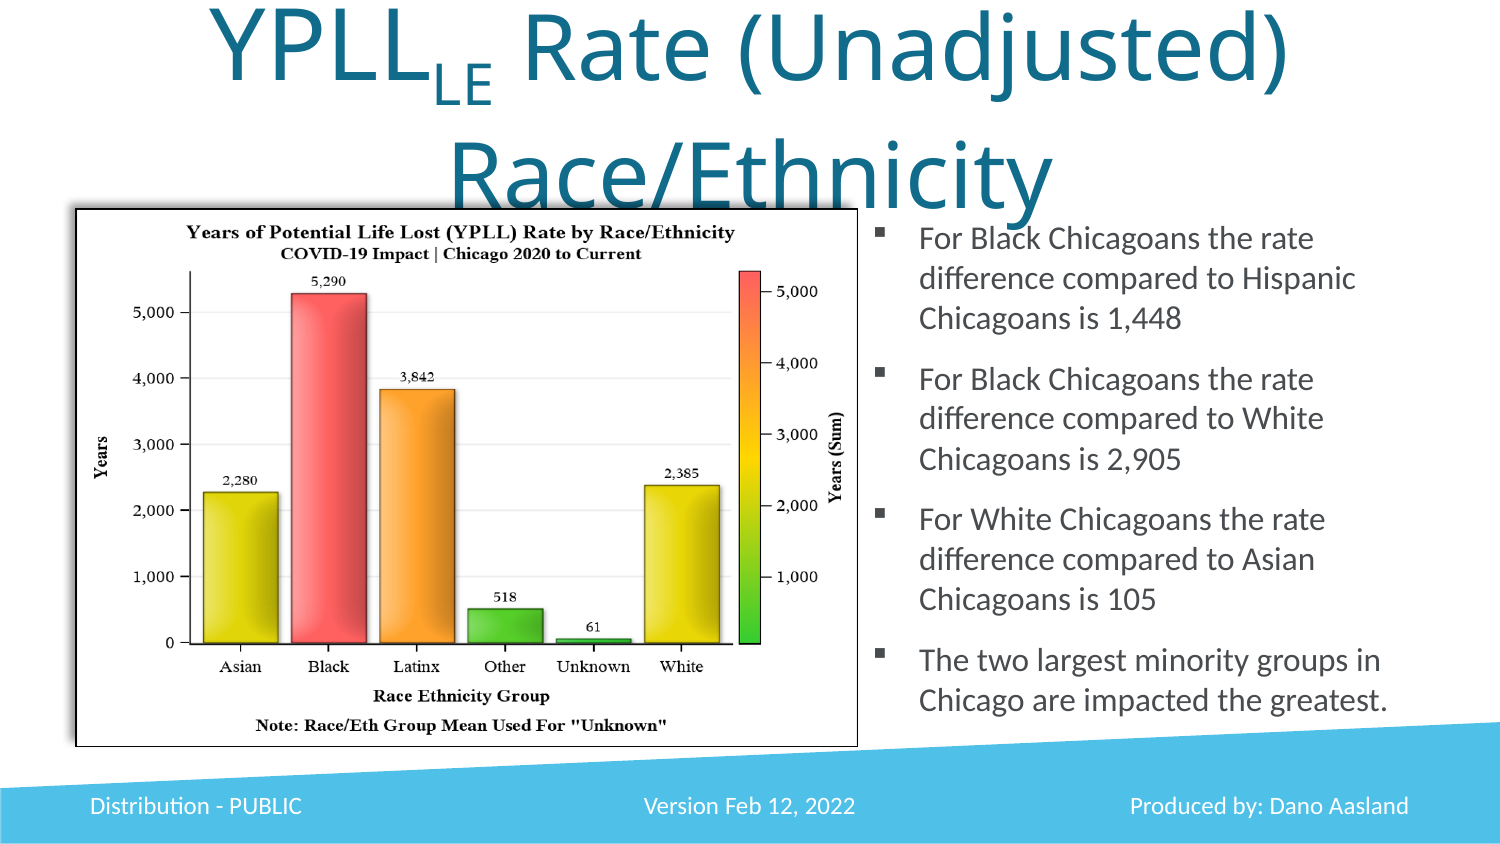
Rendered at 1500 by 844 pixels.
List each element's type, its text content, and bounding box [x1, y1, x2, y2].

footer Version Feb 12, 2022 [512, 782, 988, 827]
slide_number Produced by: Dano Aasland [1074, 782, 1425, 827]
picture [0, 0, 1500, 788]
list For Black Chicagoans the rate difference compared to Hispanic Chicagoans is 1,448 For Black Chicagoans the rate difference compared to White Chicagoans is 2,905 For White Chicagoans the rate difference compared to Asian Chicagoans is 105 The two largest minority groups in Chicago are impacted the greatest. [859, 208, 1424, 723]
title YPLLLE Rate (Unadjusted) Race/Ethnicity [75, 33, 1425, 175]
slide_number Distribution - PUBLIC [75, 782, 425, 827]
